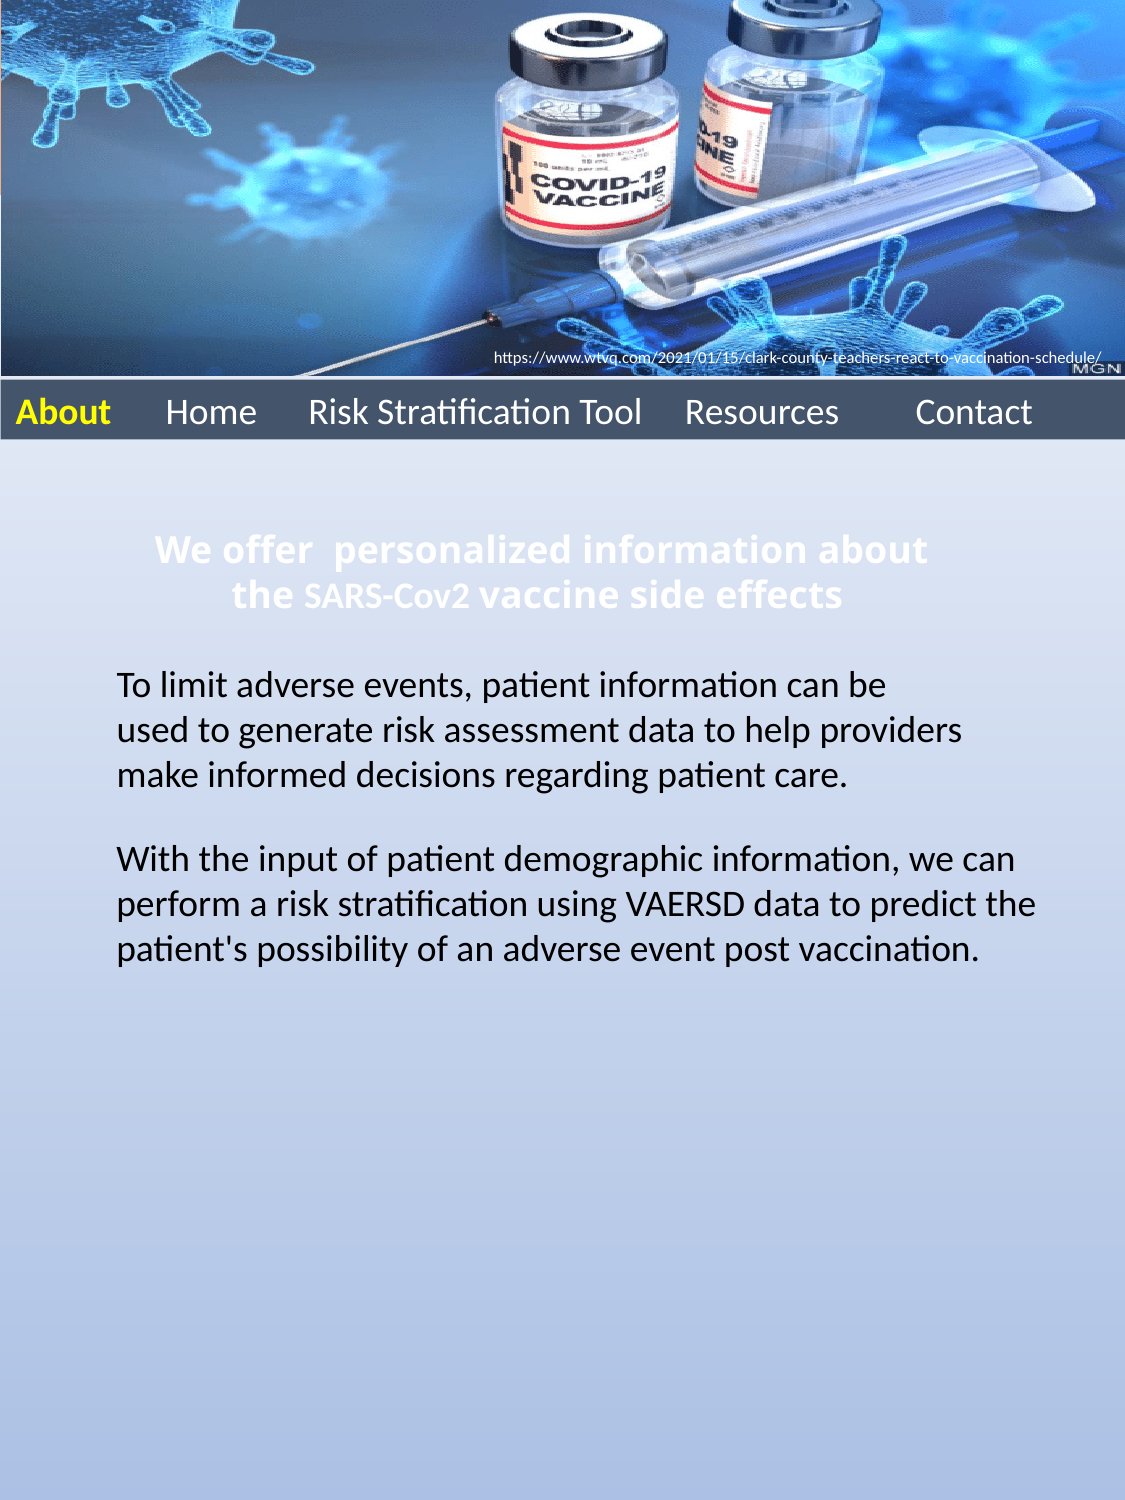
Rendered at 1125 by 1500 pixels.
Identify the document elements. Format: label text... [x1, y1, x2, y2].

text_box To limit adverse events, patient information can be used to generate risk assessment data to help providers make informed decisions regarding patient care. [101, 652, 984, 826]
text_box We offer personalized information about the SARS-Cov2 vaccine side effects [92, 518, 992, 624]
text_box About Home Risk Stratification Tool Resources Contact [0, 379, 1125, 440]
text_box With the input of patient demographic information, we can perform a risk stratification using VAERSD data to predict the patient's possibility of an adverse event post vaccination. [101, 826, 1055, 977]
picture [1, 0, 1125, 376]
